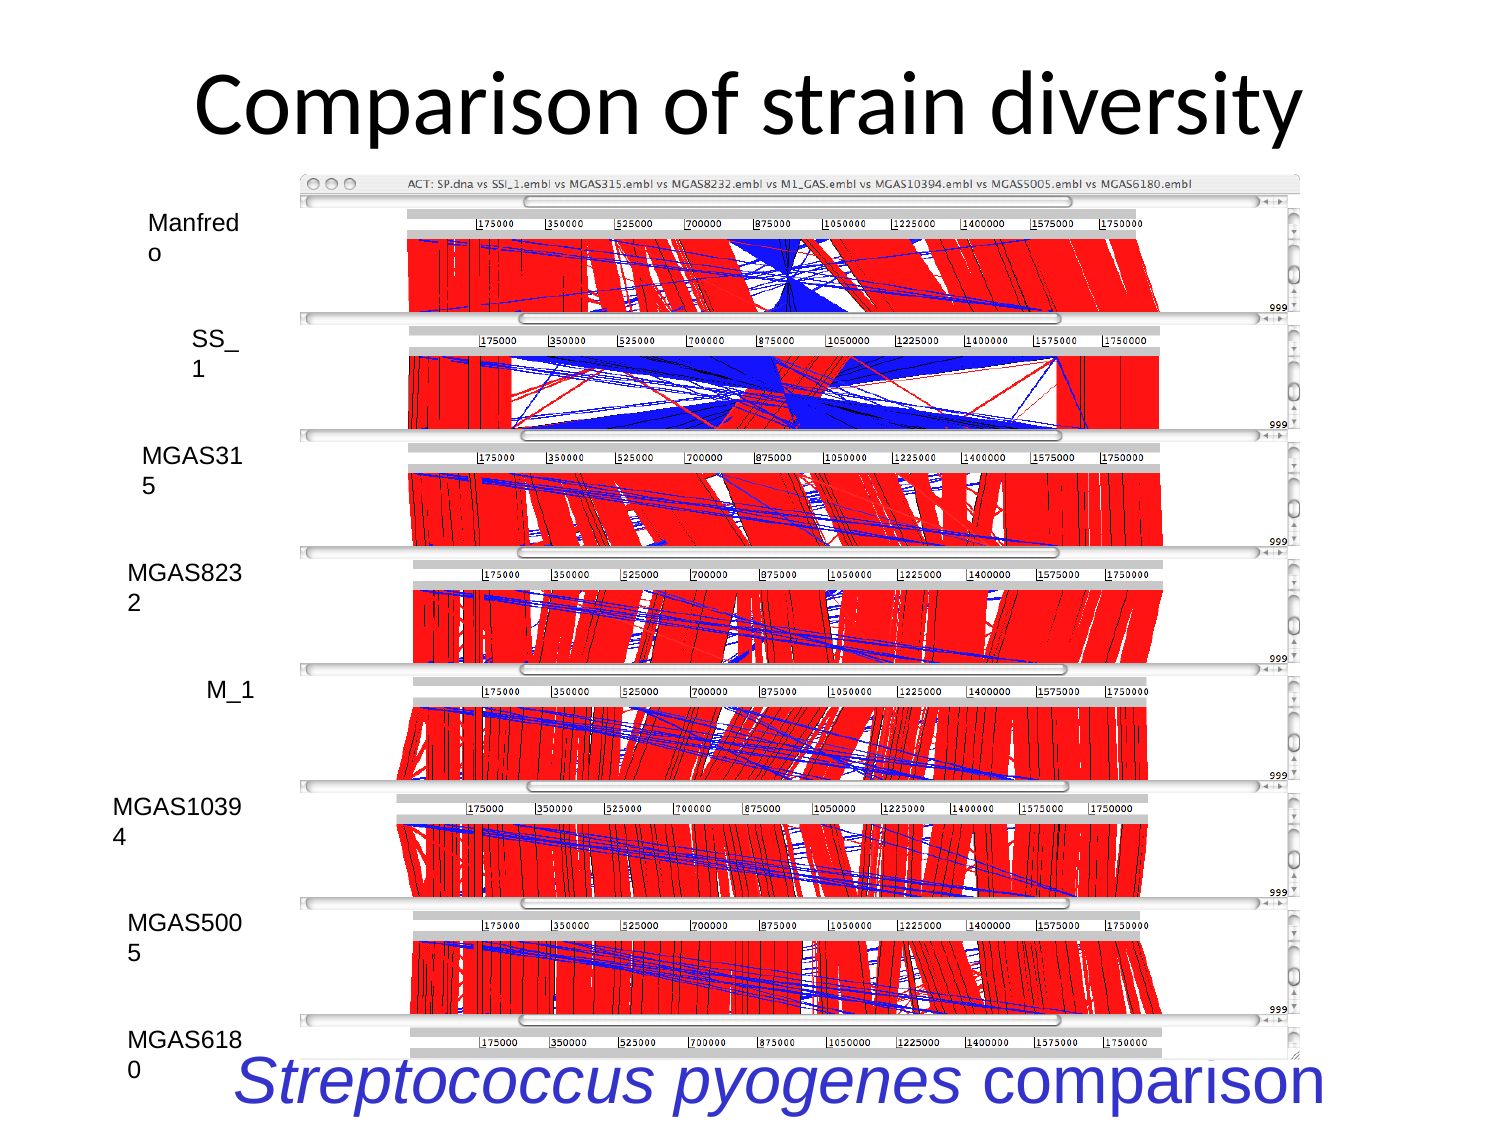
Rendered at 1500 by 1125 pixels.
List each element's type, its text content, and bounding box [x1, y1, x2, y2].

text_box Streptococcus pyogenes comparison [218, 1029, 1342, 1125]
picture [299, 174, 1301, 1060]
text_box MGAS315 [126, 432, 273, 478]
text_box MGAS8232 [112, 548, 272, 594]
text_box MGAS5005 [112, 899, 272, 945]
text_box Comparison of strain diversity [76, 3, 1424, 192]
text_box SS_1 [176, 315, 269, 361]
text_box MGAS10394 [97, 782, 272, 828]
text_box MGAS6180 [112, 1016, 272, 1062]
text_box M_1 [191, 665, 271, 711]
text_box Manfredo [132, 198, 269, 244]
